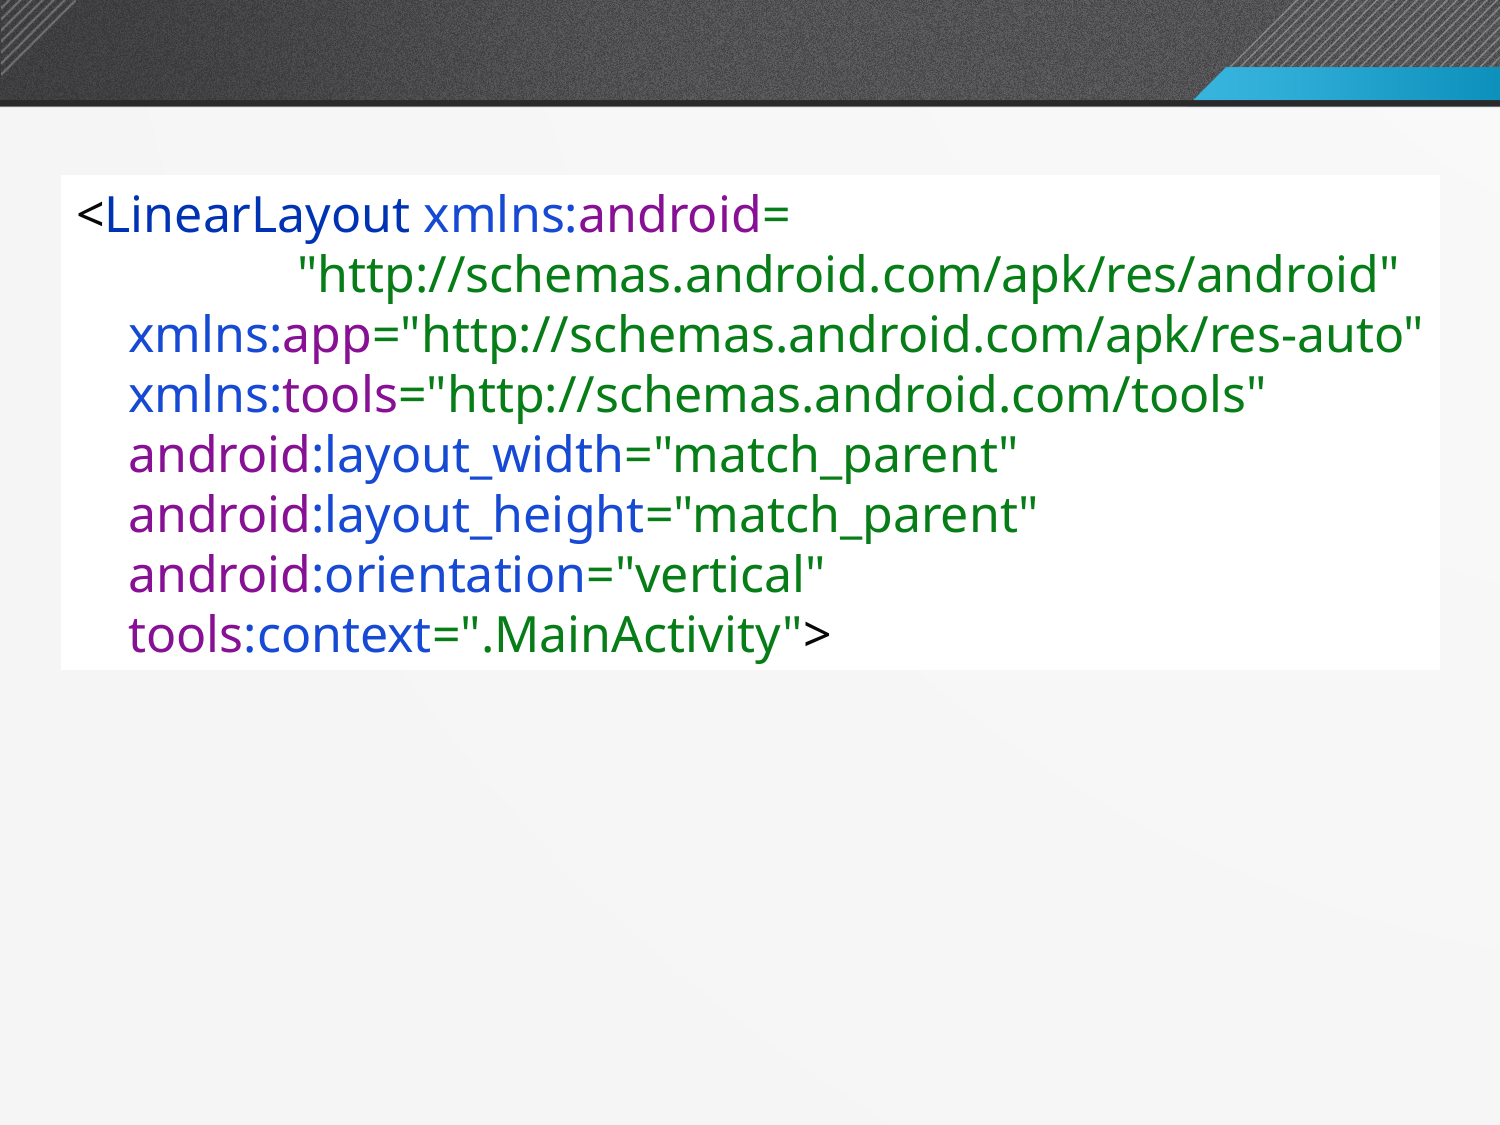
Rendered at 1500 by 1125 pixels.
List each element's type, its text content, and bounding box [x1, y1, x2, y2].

text_box 화면구성 XML 코드: 레이아웃 [35, 5, 981, 101]
picture [0, 0, 1500, 1125]
text_box <LinearLayout xmlns:android= "http://schemas.android.com/apk/res/android" xmlns:app="http://schemas.android.com/apk/res-auto" xmlns:tools="http://schemas.android.com/tools" android:layout_width="match_parent" android:layout_height="match_parent" android:orientation="vertical" tools:context=".MainActivity"> [61, 175, 1440, 670]
